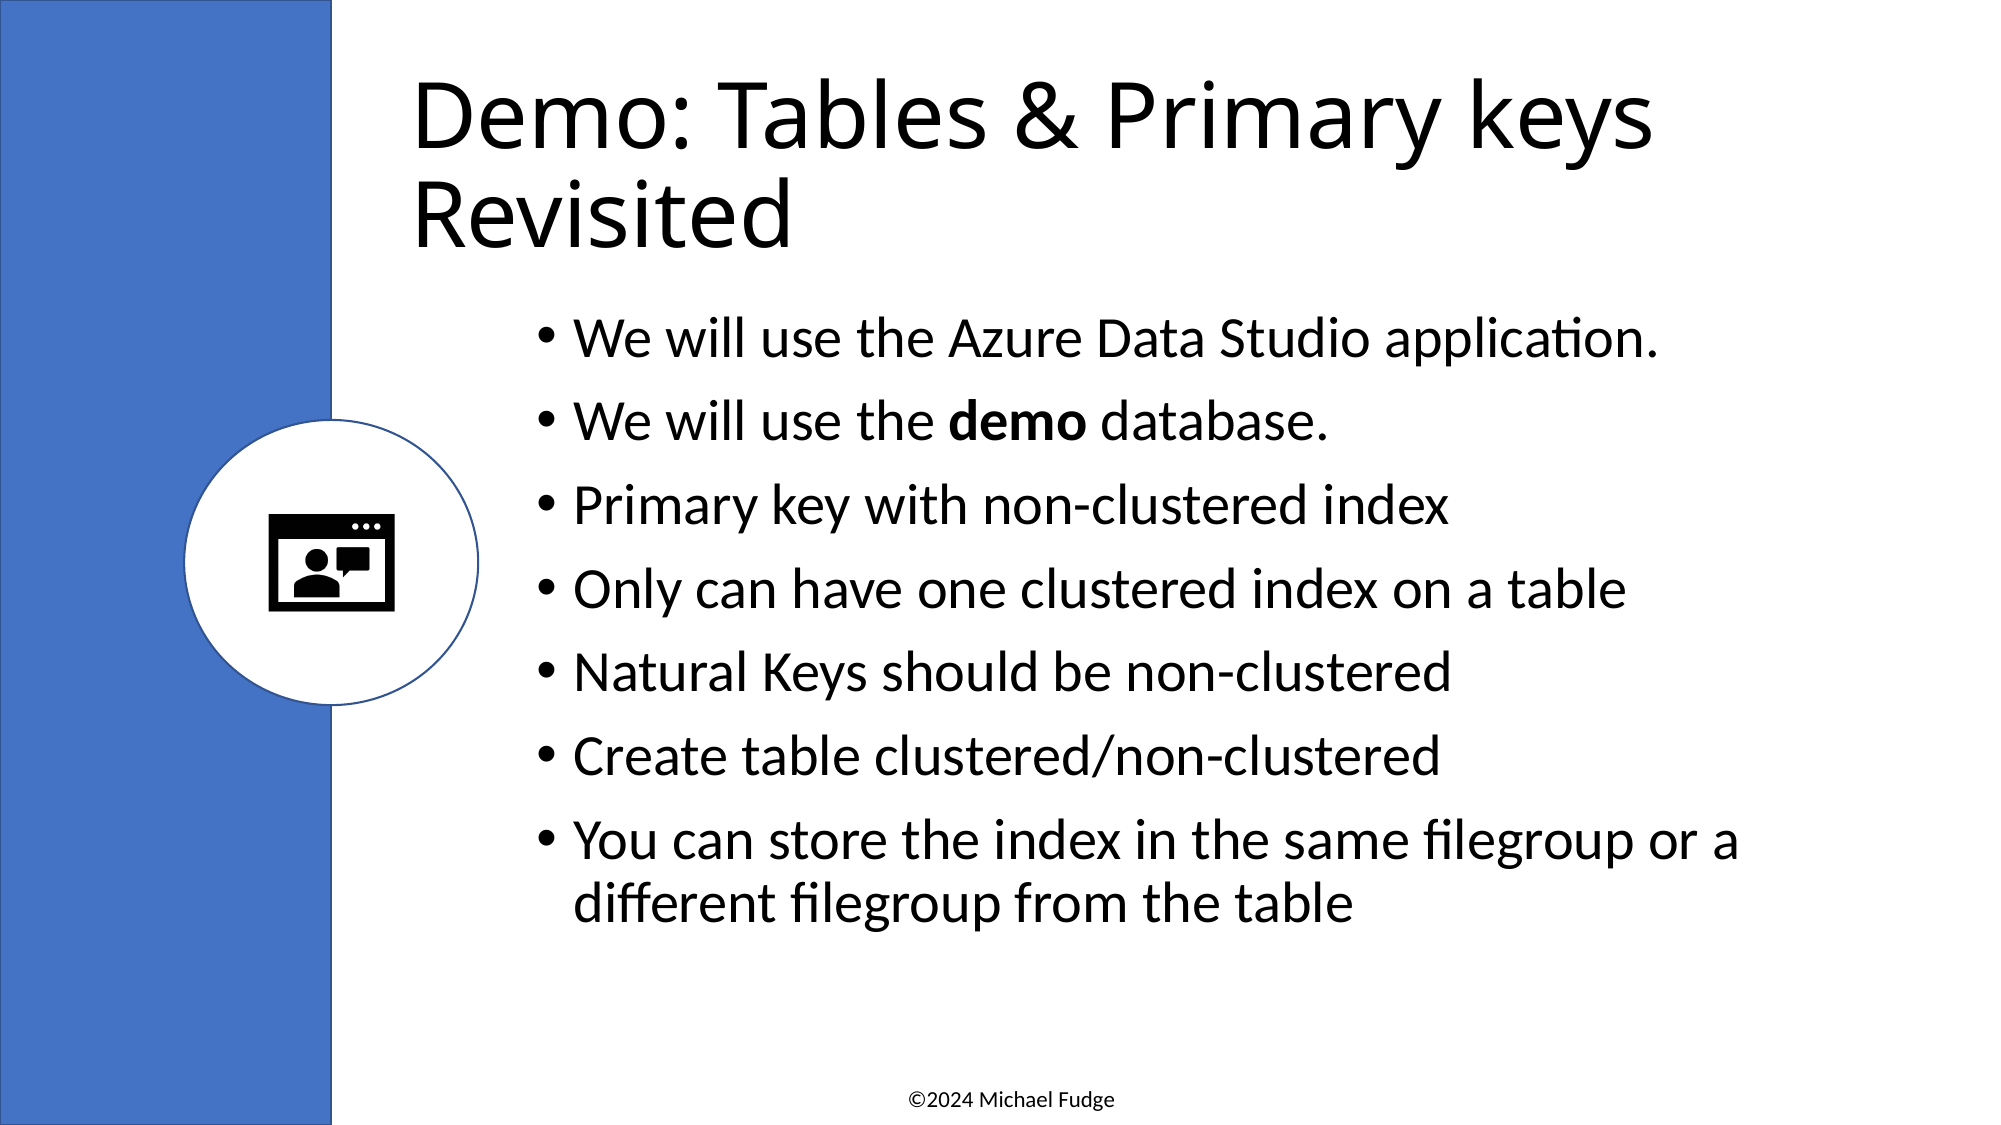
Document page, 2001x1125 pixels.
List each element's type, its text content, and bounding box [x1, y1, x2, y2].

picture [256, 487, 407, 638]
title Demo: Tables & Primary keys Revisited [479, 59, 1863, 278]
list We will use the Azure Data Studio application. We will use the demo database. Primary key with non-clustered index Only can have one clustered index on a table Natural Keys should be non-clustered Create table clustered/non-clustered You can store the index in the same filegroup or a different filegroup from the table [521, 299, 1896, 1046]
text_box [0, 0, 479, 1125]
